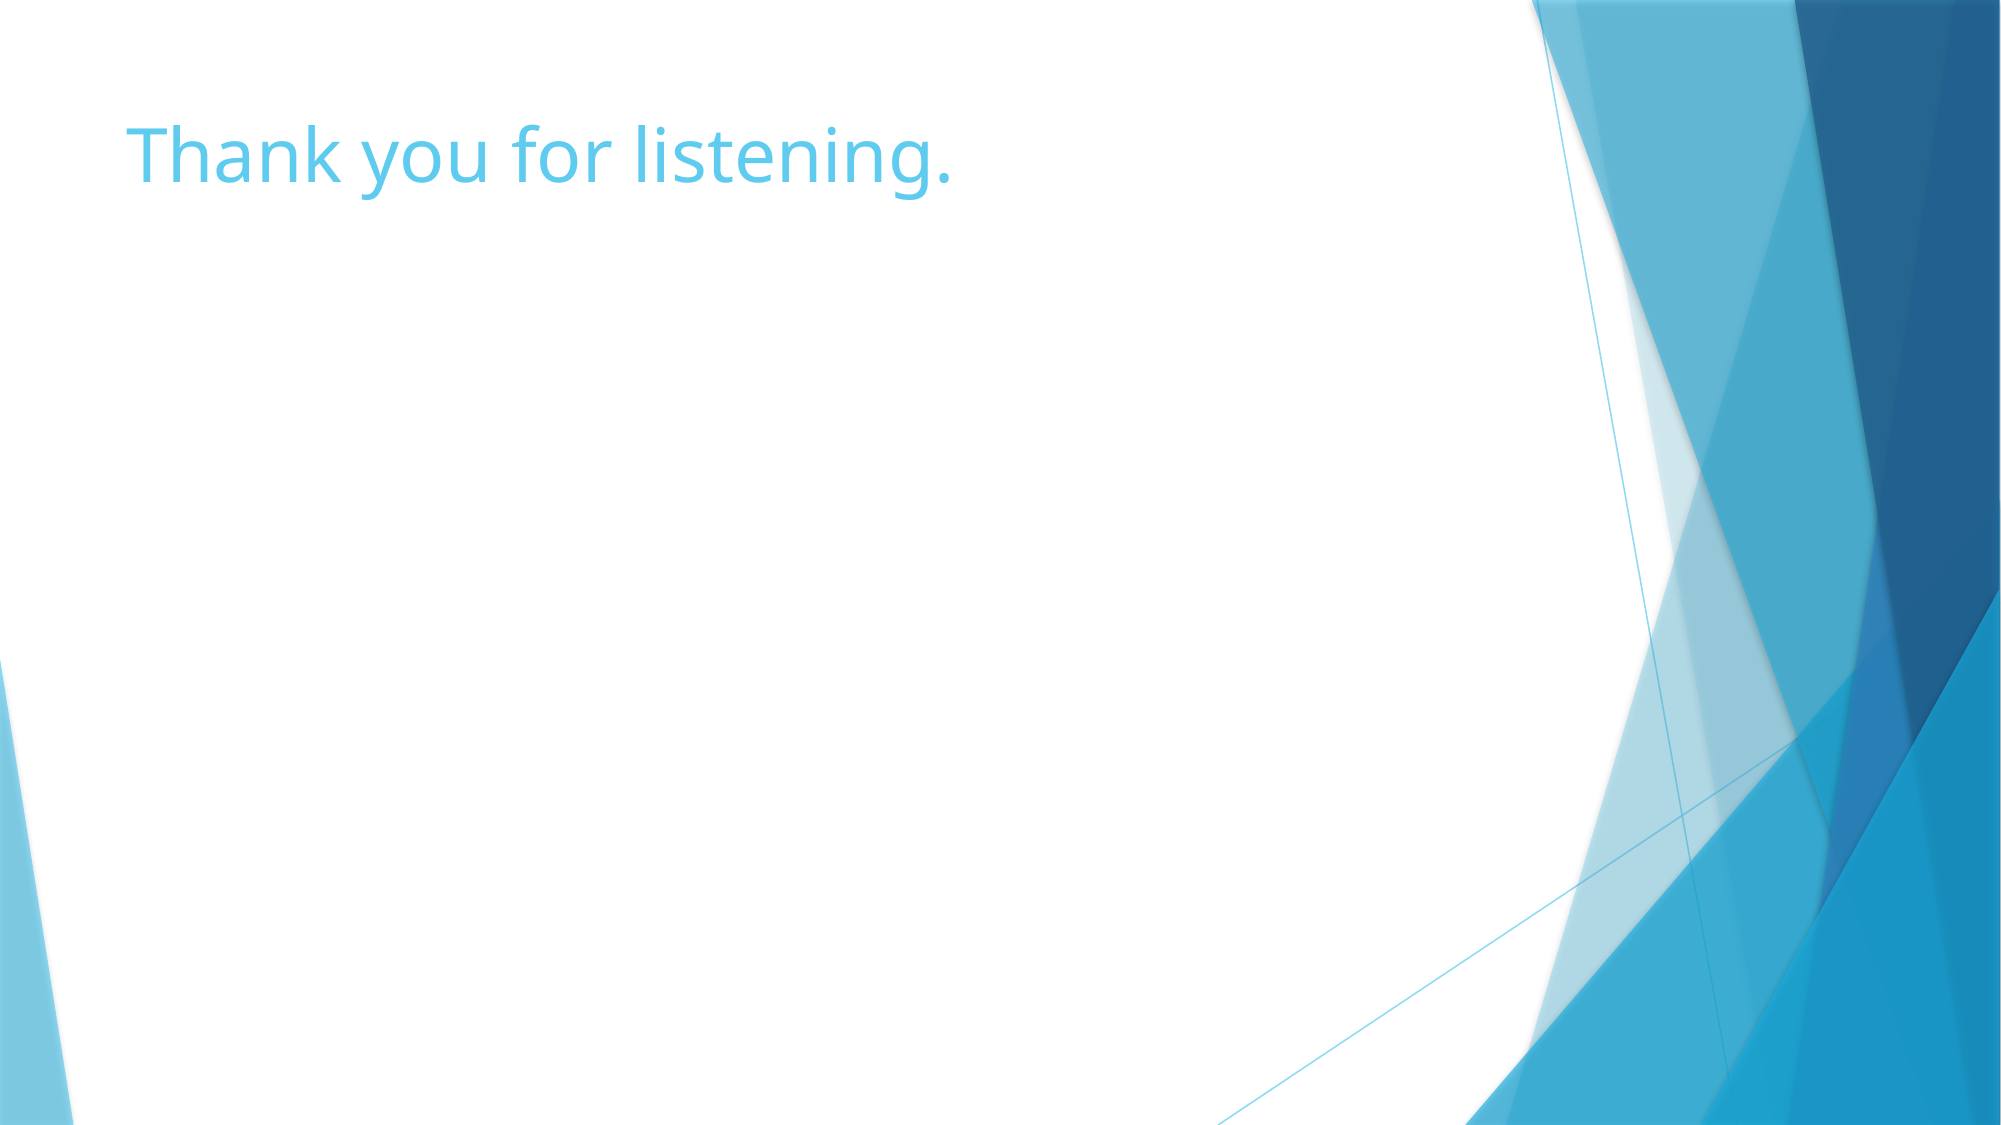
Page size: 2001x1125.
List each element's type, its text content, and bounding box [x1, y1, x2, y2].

title Thank you for listening. [111, 99, 1522, 317]
